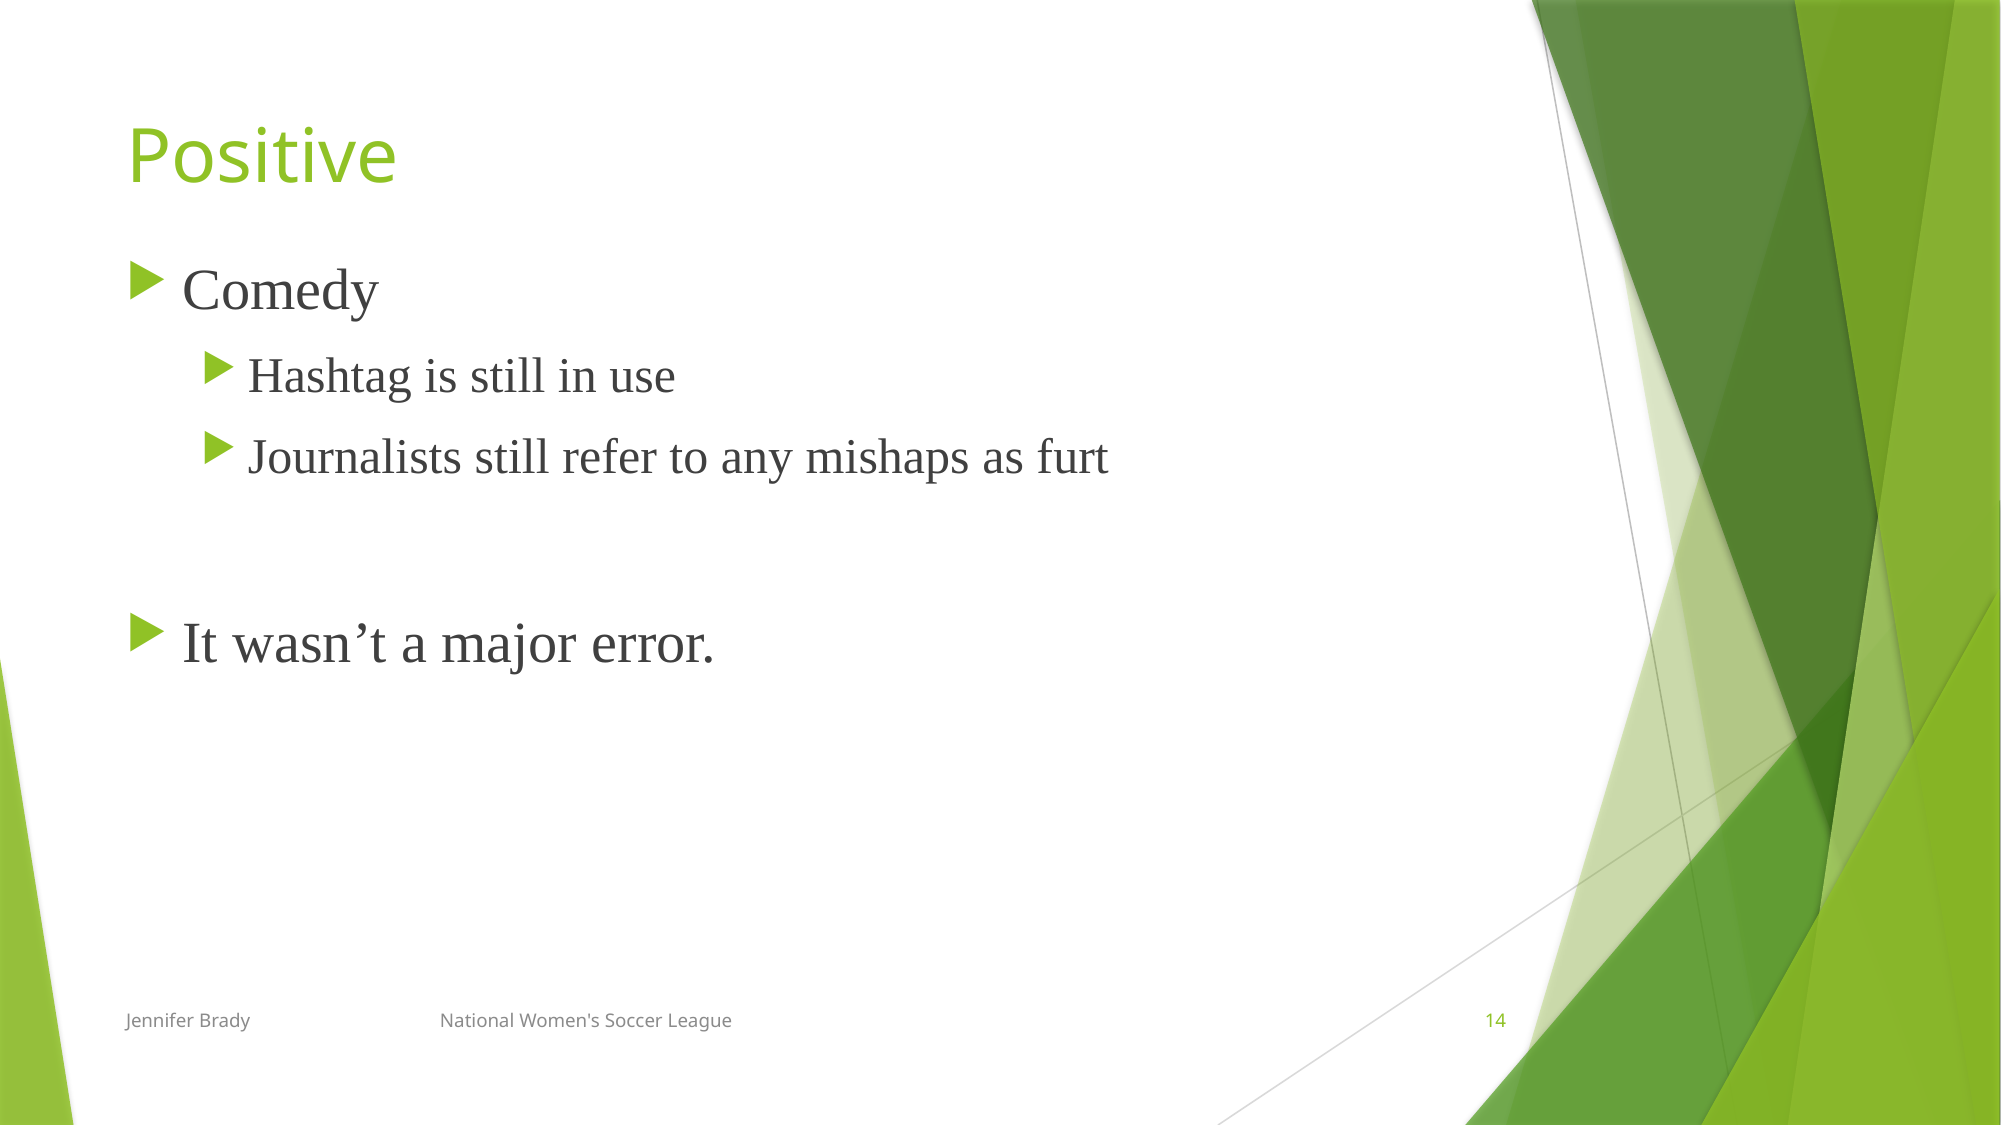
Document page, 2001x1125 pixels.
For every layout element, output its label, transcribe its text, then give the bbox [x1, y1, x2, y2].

footer Jennifer Brady National Women's Soccer League [111, 991, 1145, 1051]
slide_number 14 [1409, 991, 1522, 1051]
title Positive [111, 99, 1522, 317]
list Comedy Hashtag is still in use Journalists still refer to any mishaps as furt It wasn’t a major error. [111, 244, 1349, 881]
